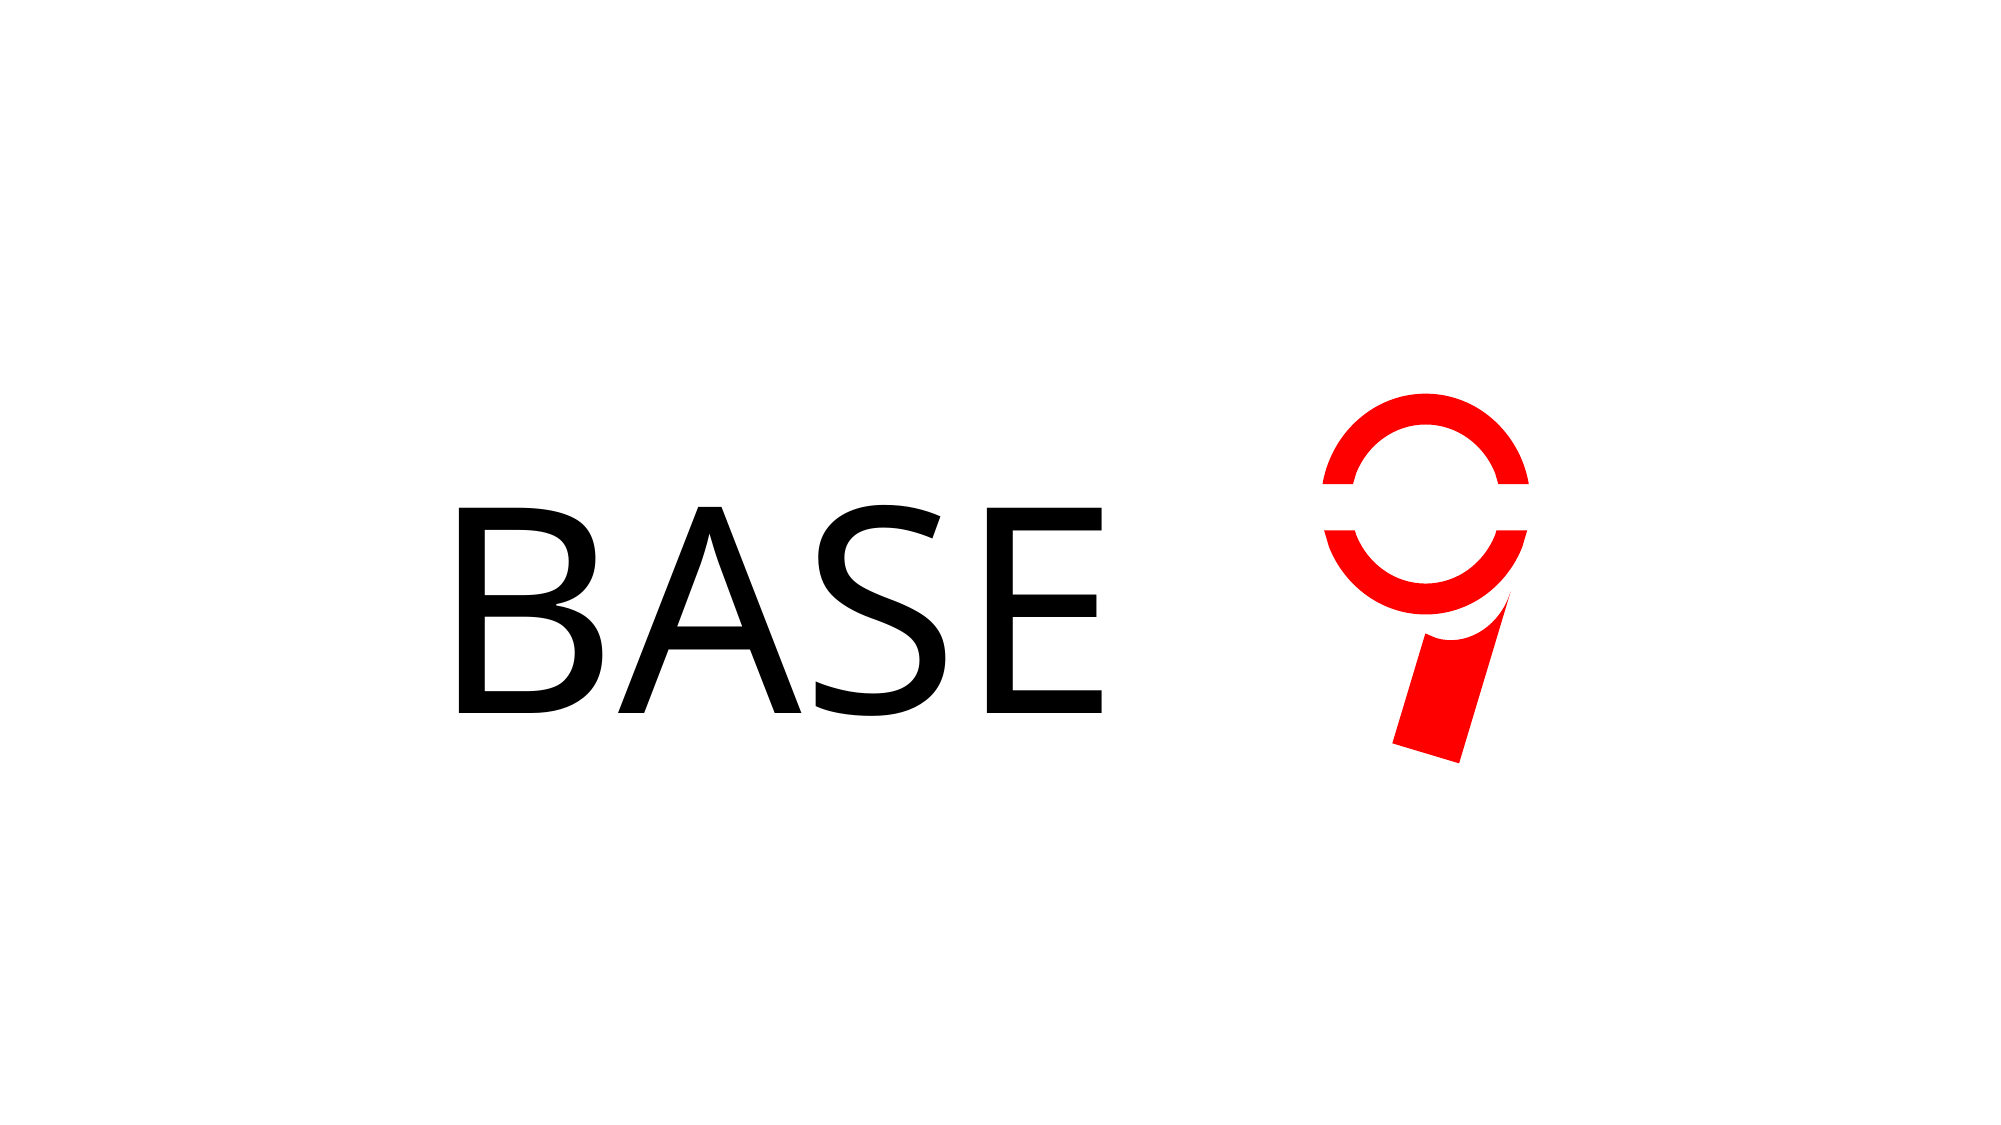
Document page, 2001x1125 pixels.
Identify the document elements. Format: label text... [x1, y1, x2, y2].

text_box [1322, 529, 1529, 616]
text_box [1391, 591, 1512, 765]
text_box [1321, 392, 1530, 486]
text_box BASE [416, 418, 1288, 779]
